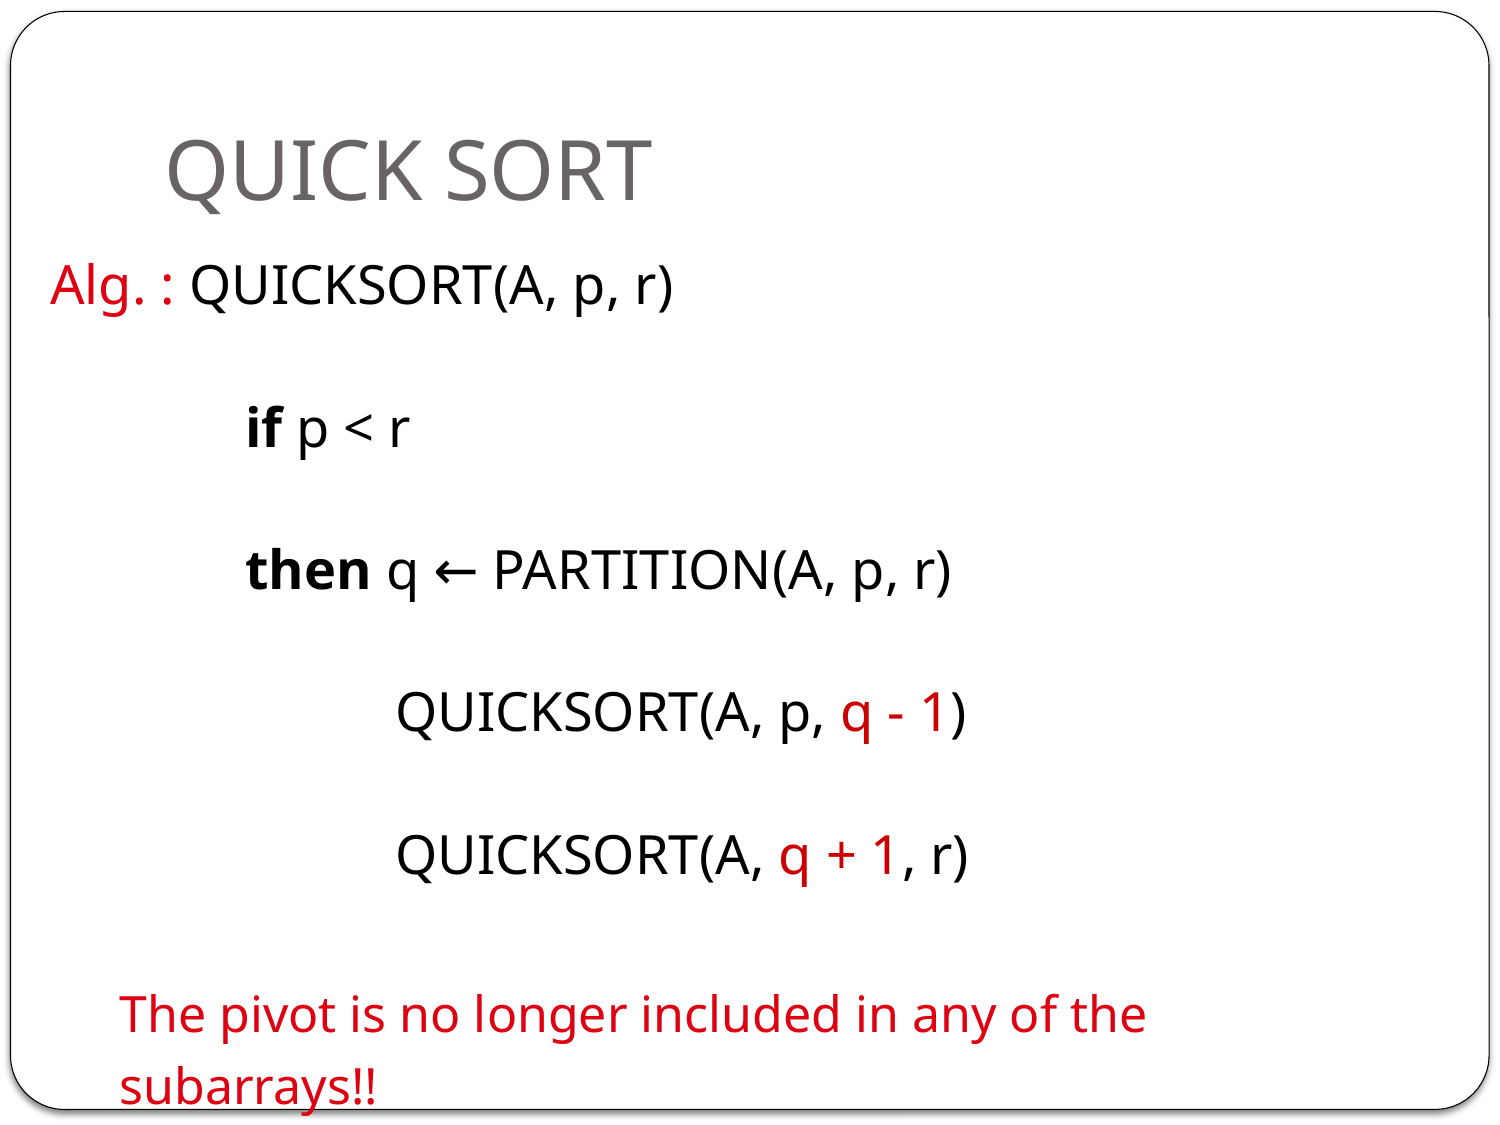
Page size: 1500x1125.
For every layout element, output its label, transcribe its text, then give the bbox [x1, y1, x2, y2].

text_box The pivot is no longer included in any of the subarrays!! [104, 962, 1421, 1122]
list Alg. : QUICKSORT(A, p, r) if p < r then q ← PARTITION(A, p, r) QUICKSORT(A, p, q - 1) QUICKSORT(A, q + 1, r) [35, 249, 1441, 946]
title QUICK SORT [150, 45, 1425, 233]
